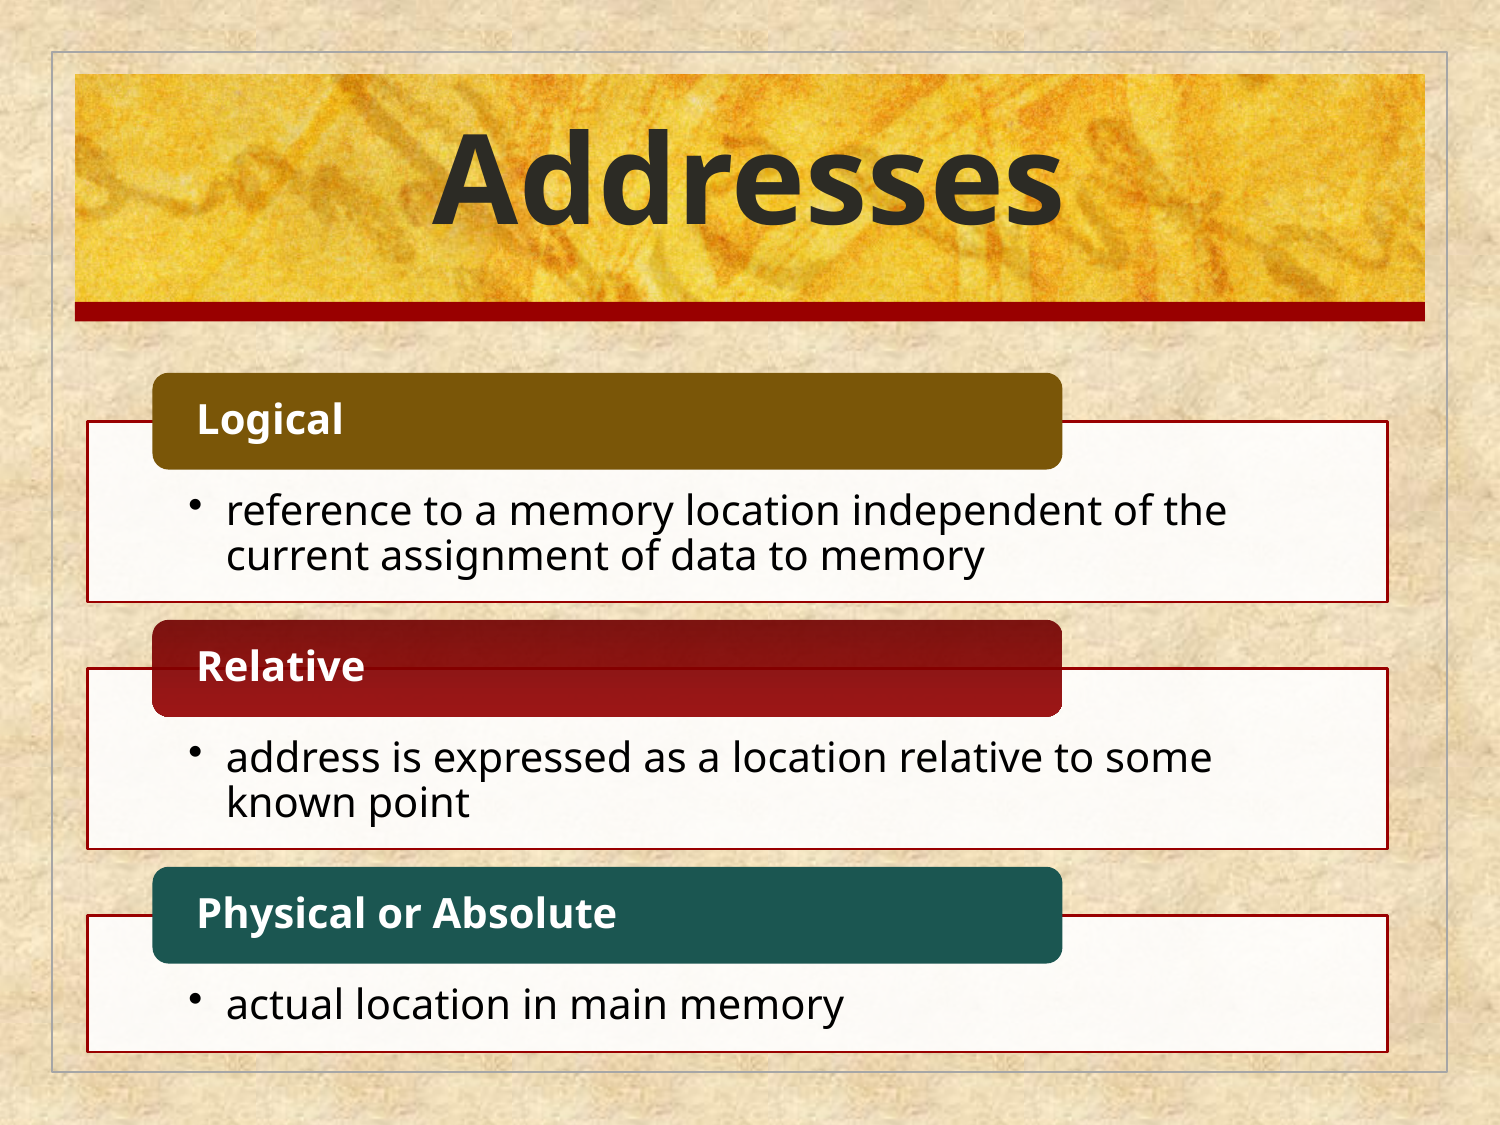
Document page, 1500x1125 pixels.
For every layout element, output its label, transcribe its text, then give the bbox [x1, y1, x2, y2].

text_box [86, 361, 1389, 1064]
title Addresses [108, 74, 1392, 250]
picture [0, 0, 1500, 1125]
